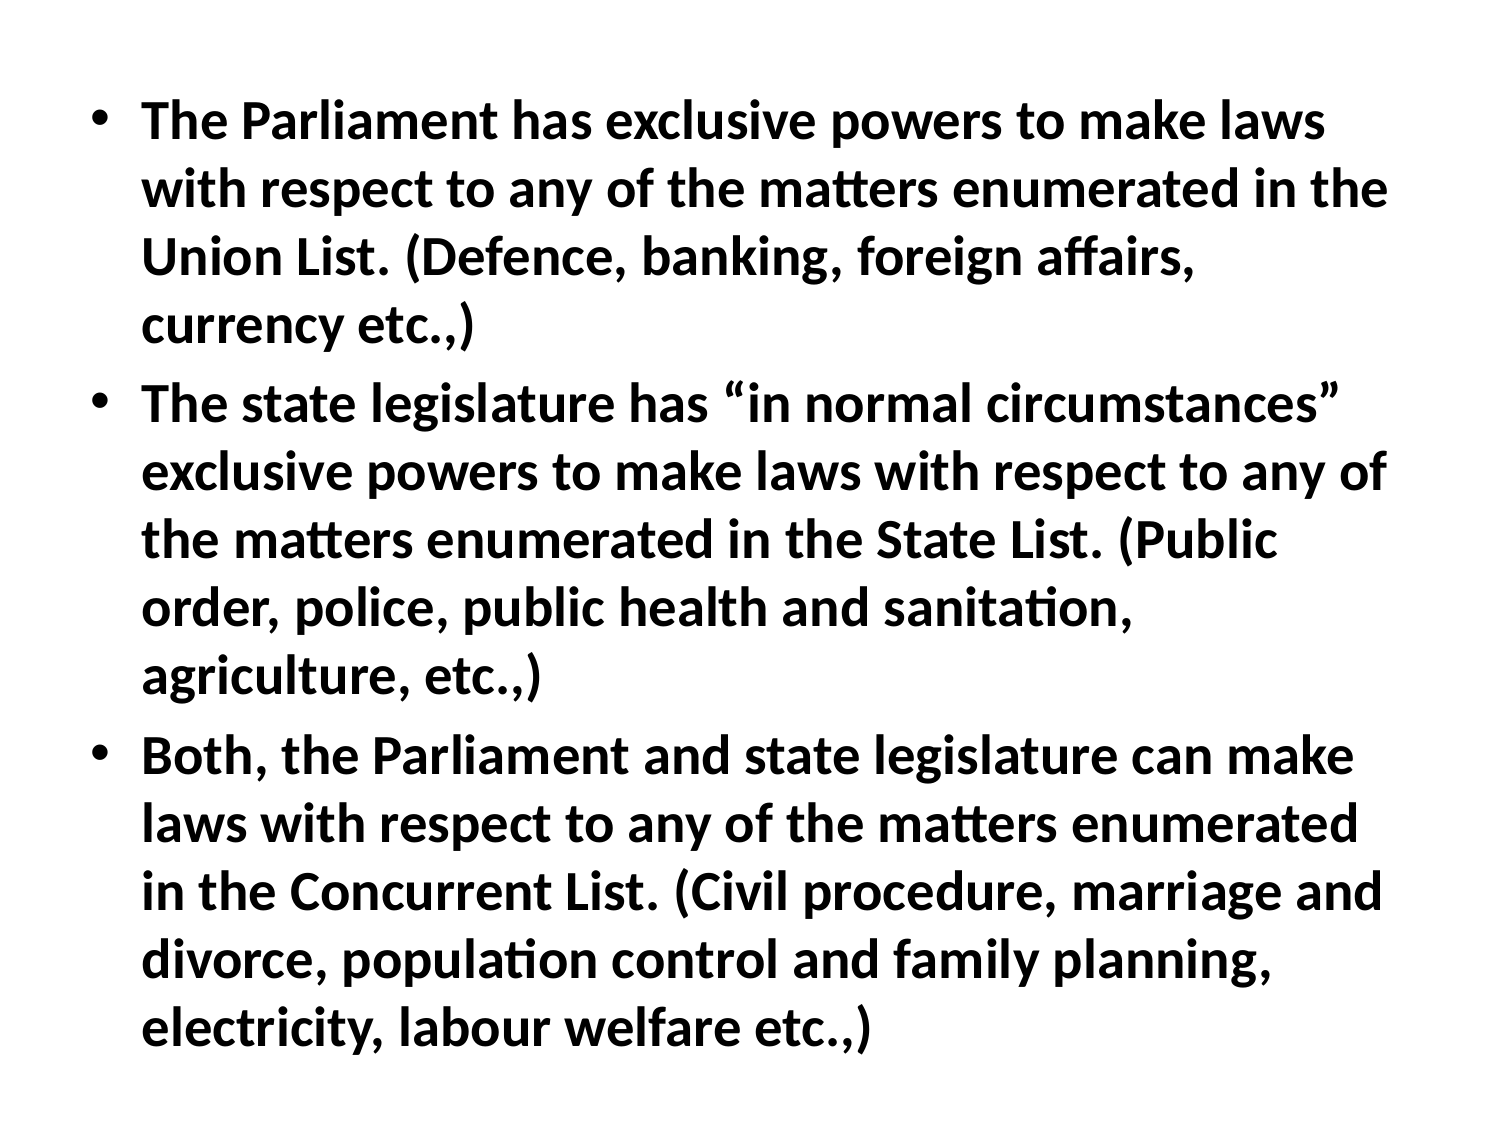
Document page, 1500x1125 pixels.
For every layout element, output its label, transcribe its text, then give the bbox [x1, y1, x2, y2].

list The Parliament has exclusive powers to make laws with respect to any of the matters enumerated in the Union List. (Defence, banking, foreign affairs, currency etc.,) The state legislature has “in normal circumstances” exclusive powers to make laws with respect to any of the matters enumerated in the State List. (Public order, police, public health and sanitation, agriculture, etc.,) Both, the Parliament and state legislature can make laws with respect to any of the matters enumerated in the Concurrent List. (Civil procedure, marriage and divorce, population control and family planning, electricity, labour welfare etc.,) [75, 75, 1425, 1075]
